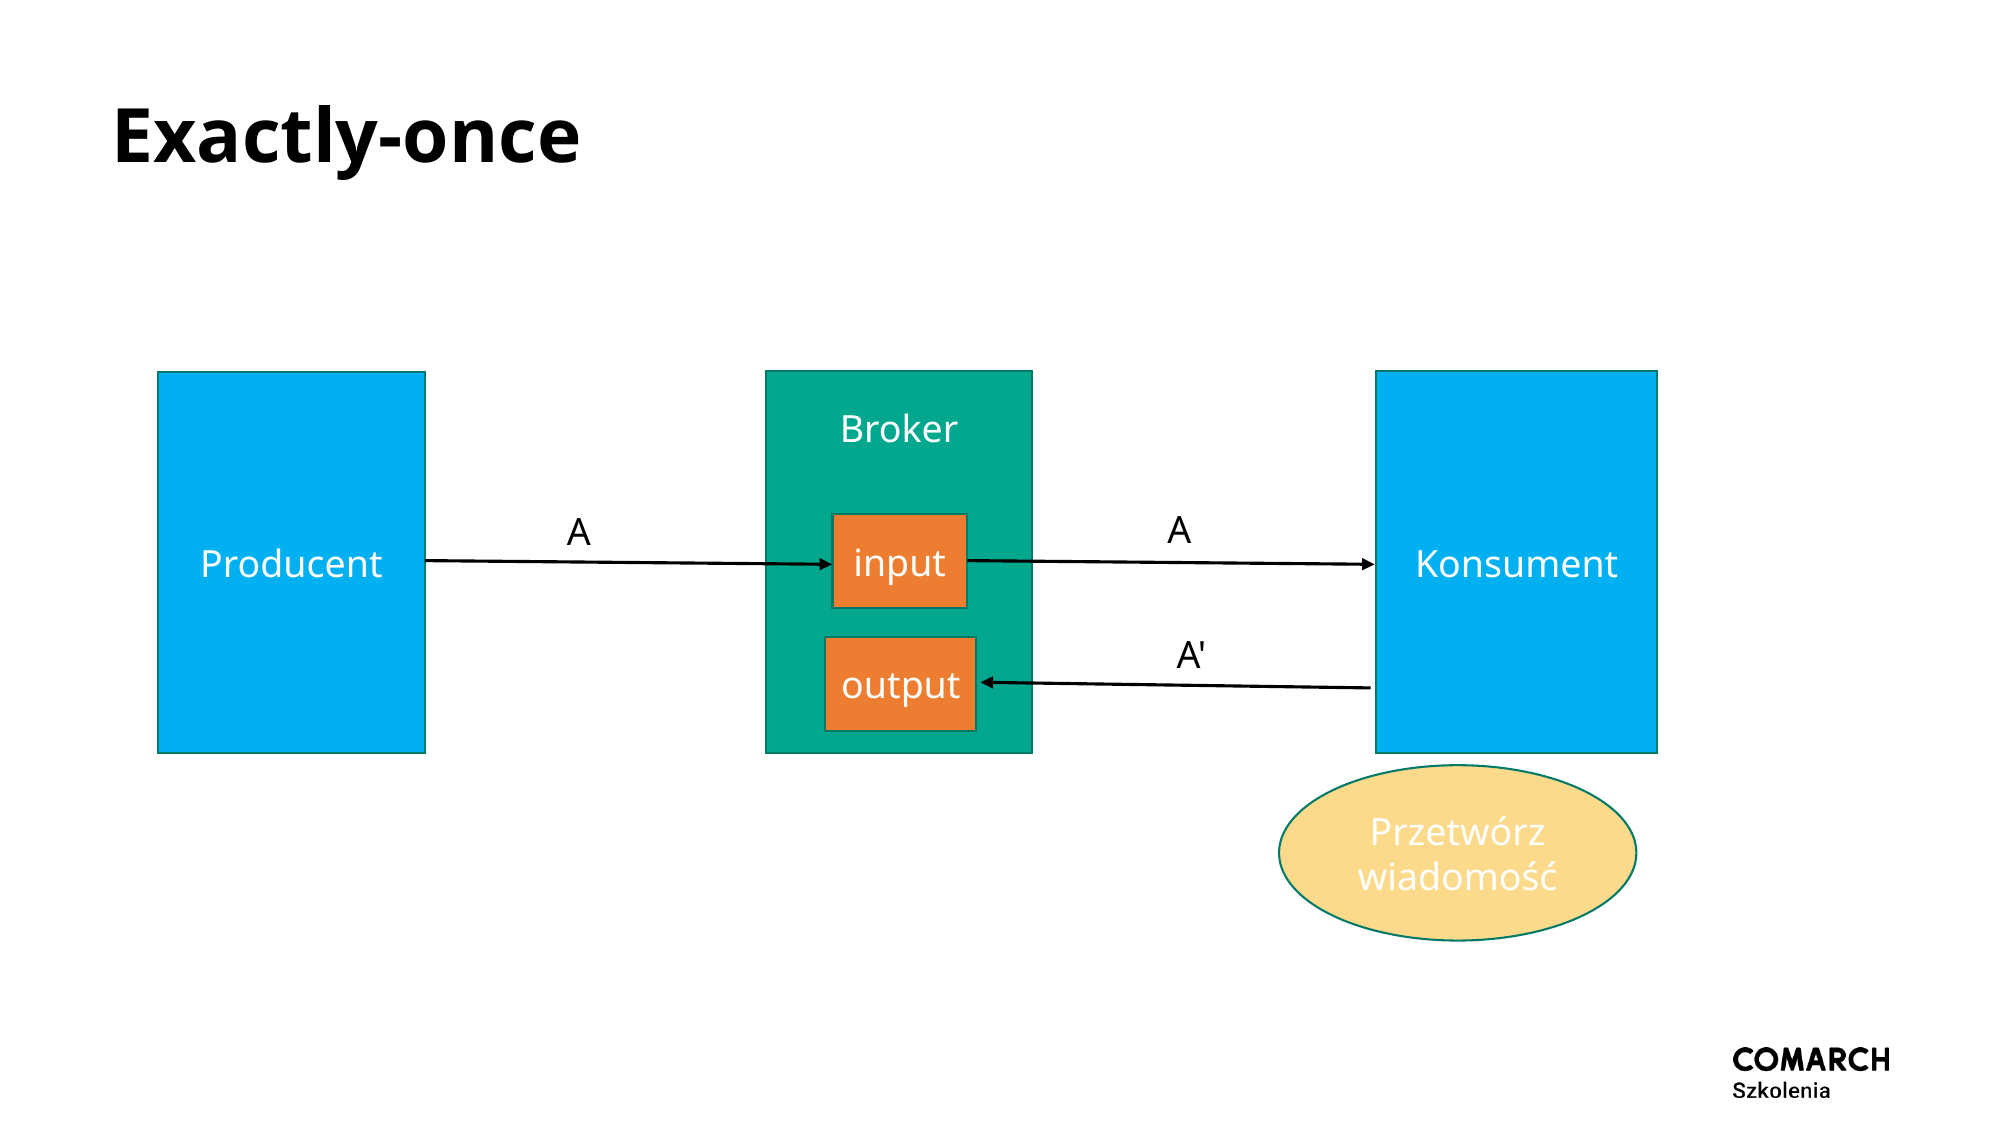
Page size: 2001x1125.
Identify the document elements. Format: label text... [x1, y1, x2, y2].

text_box A​' [1161, 623, 1612, 684]
text_box output [825, 636, 977, 732]
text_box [980, 681, 1371, 689]
text_box Przetwórz wiadomość [1279, 765, 1637, 941]
text_box Konsument [1376, 371, 1658, 753]
text_box Broker [766, 572, 1032, 753]
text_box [967, 560, 1375, 565]
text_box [424, 560, 833, 565]
text_box Producent [157, 371, 425, 753]
title Exactly-once [111, 0, 1889, 185]
text_box A​ [1152, 499, 1603, 559]
picture [1733, 1047, 1889, 1098]
text_box input [832, 514, 967, 609]
text_box A [551, 499, 706, 558]
text_box Broker [766, 371, 1032, 559]
